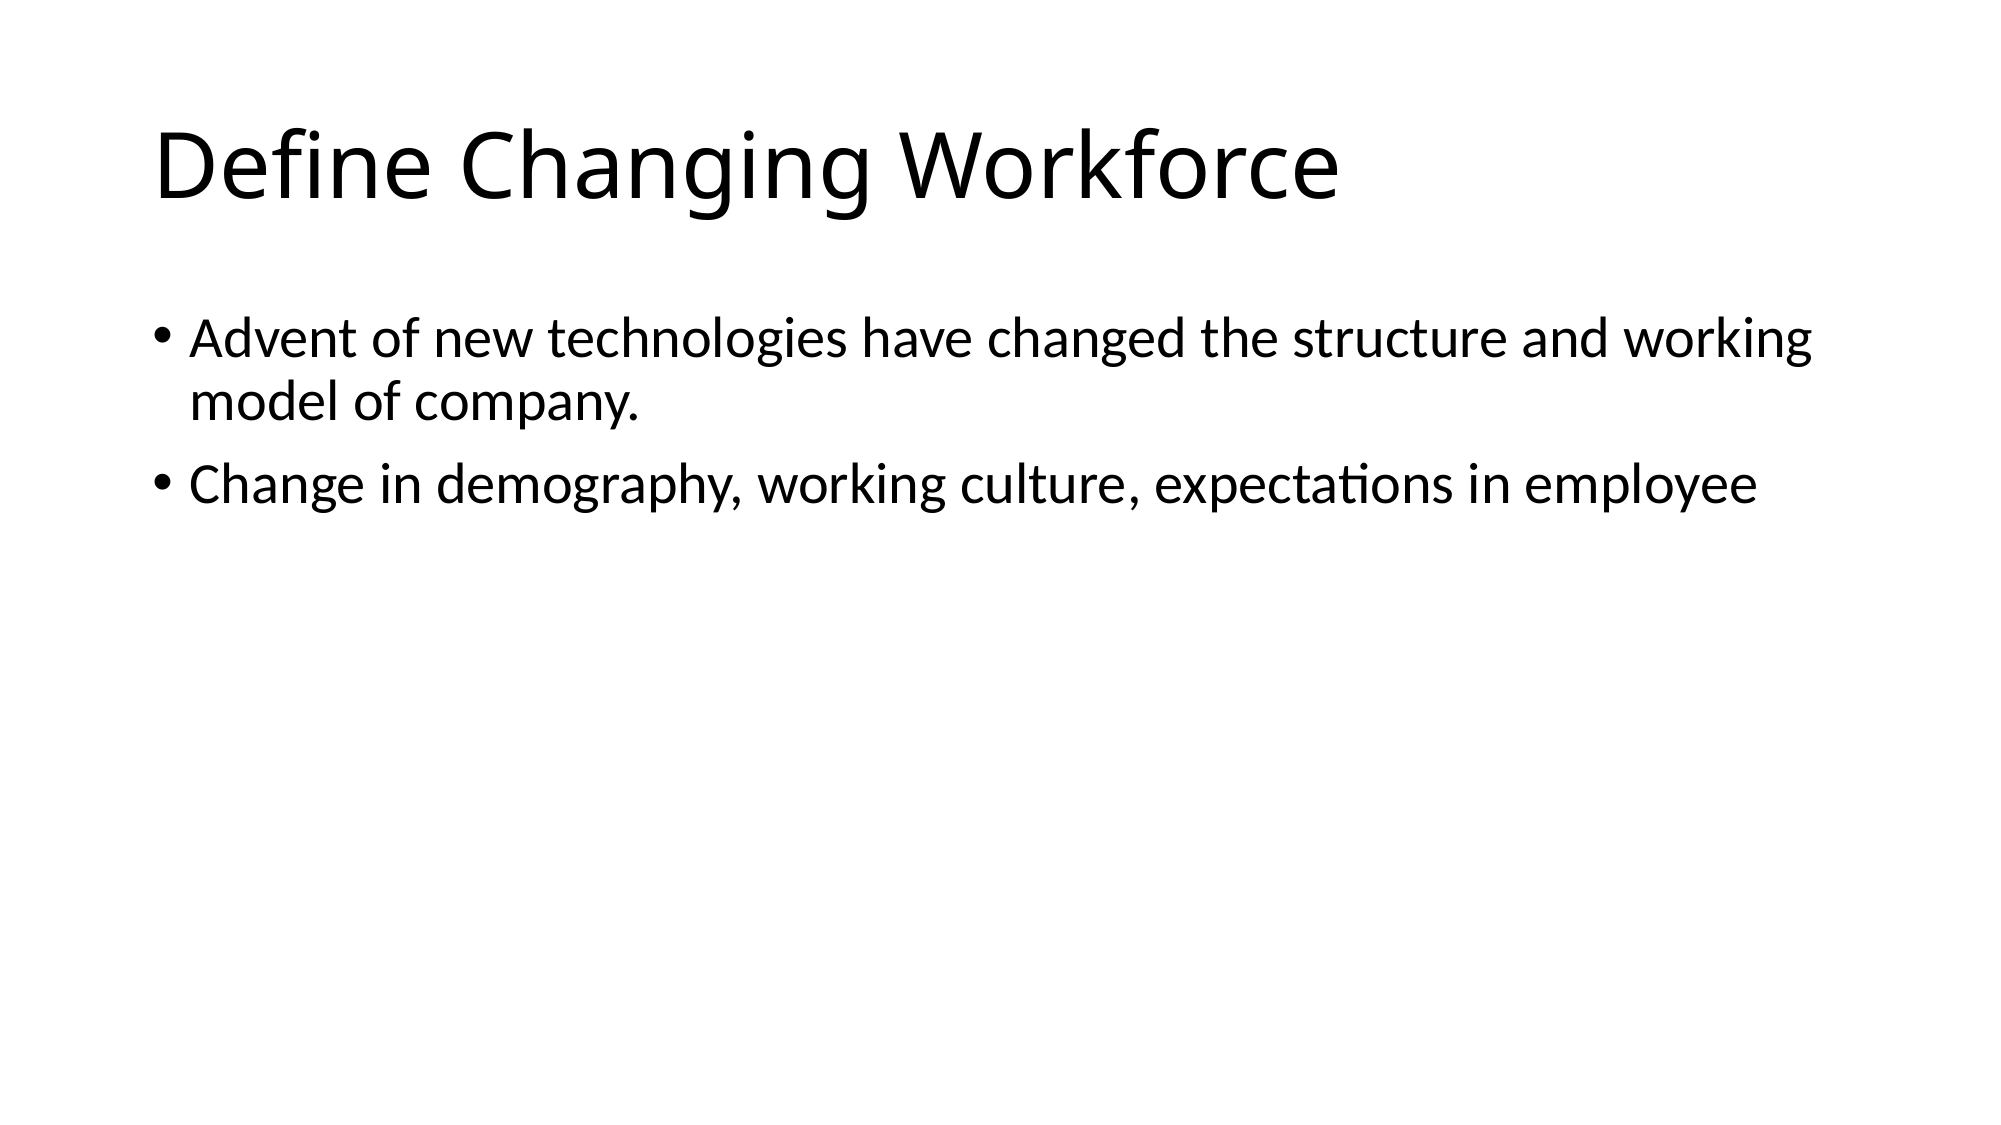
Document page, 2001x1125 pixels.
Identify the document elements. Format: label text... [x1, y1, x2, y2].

list Advent of new technologies have changed the structure and working model of company. Change in demography, working culture, expectations in employee [137, 299, 1863, 1014]
title Define Changing Workforce [137, 59, 1863, 278]
